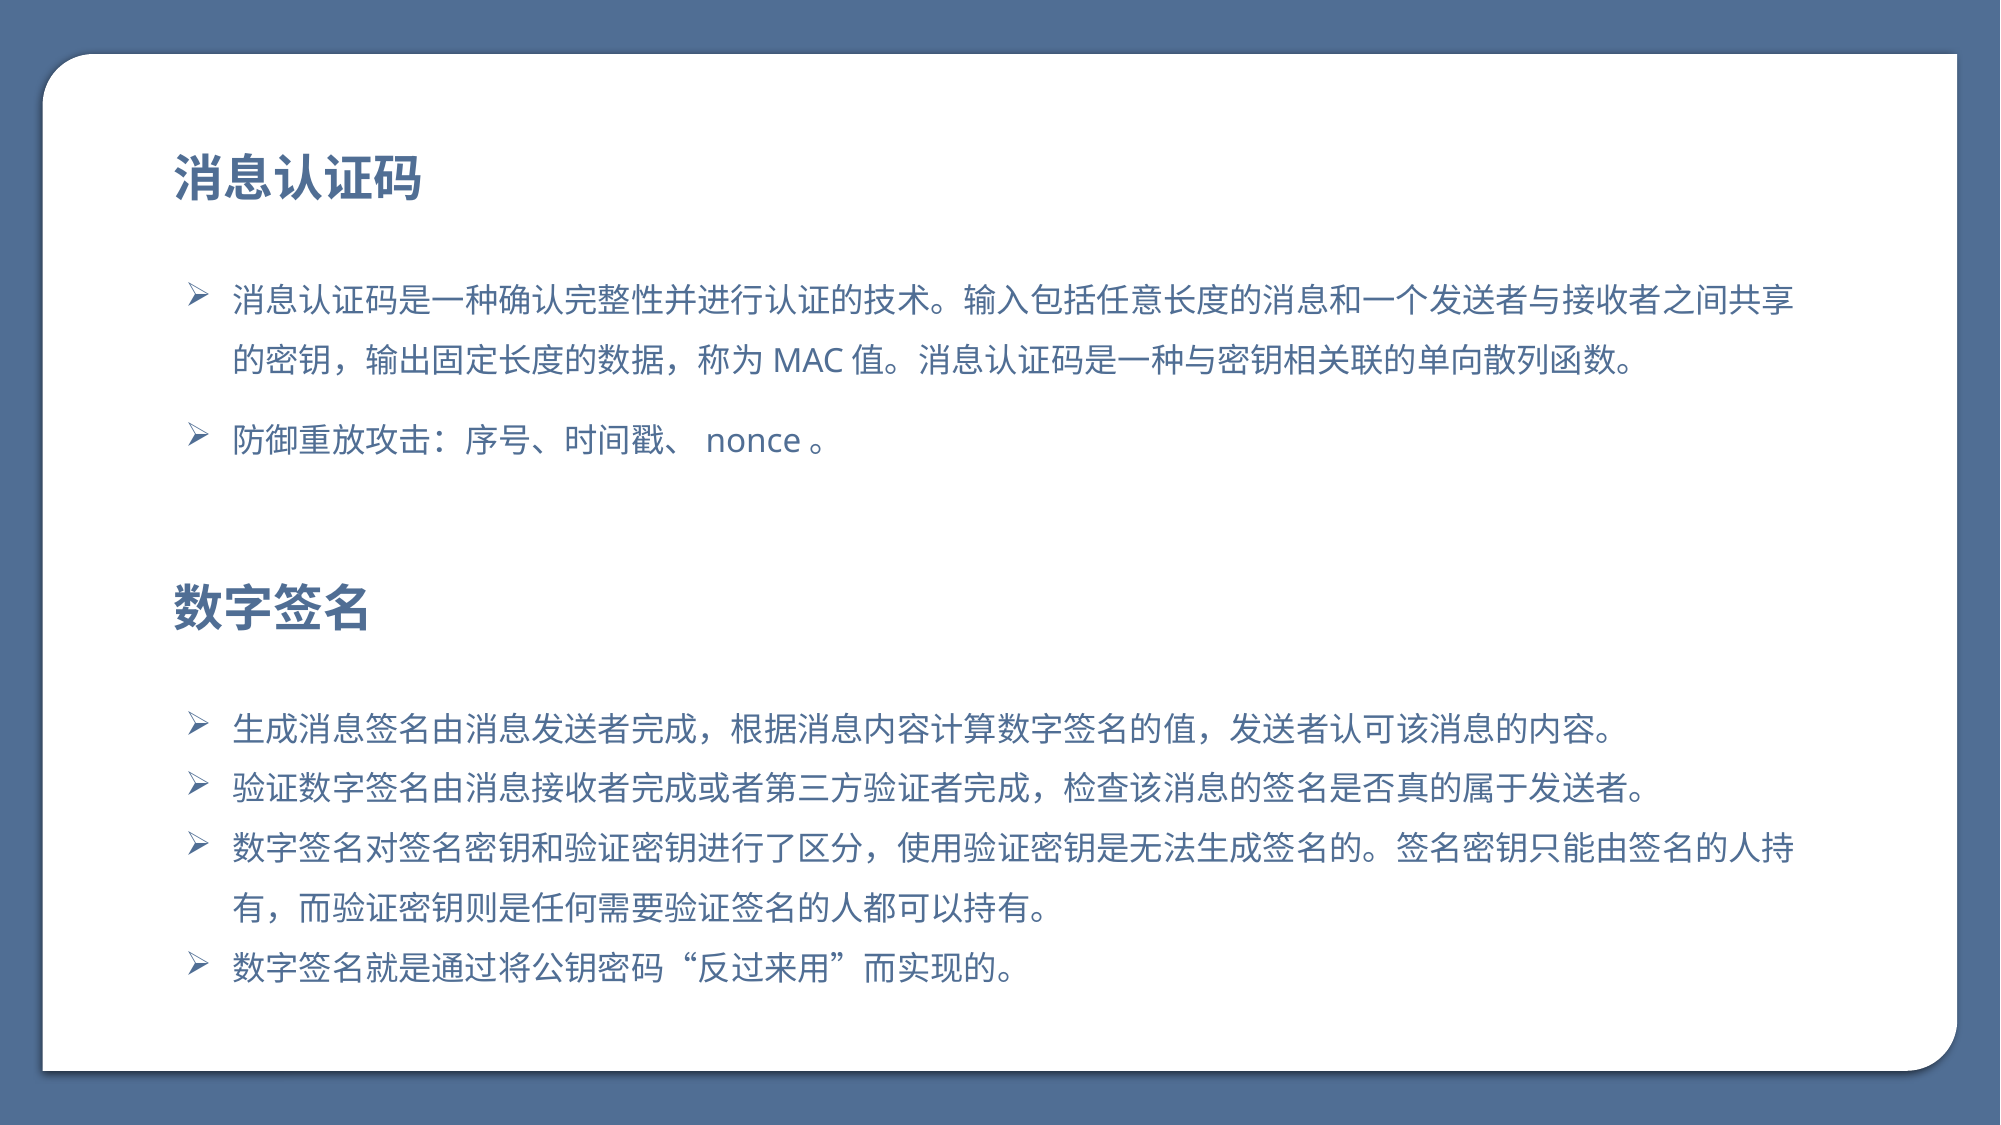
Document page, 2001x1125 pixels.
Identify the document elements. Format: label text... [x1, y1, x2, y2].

text_box 消息认证码是一种确认完整性并进行认证的技术。输入包括任意长度的消息和一个发送者与接收者之间共享的密钥，输出固定长度的数据，称为MAC值。消息认证码是一种与密钥相关联的单向散列函数。 防御重放攻击：序号、时间戳、nonce。 [170, 251, 1830, 467]
text_box 数字签名 [158, 568, 1061, 644]
text_box 生成消息签名由消息发送者完成，根据消息内容计算数字签名的值，发送者认可该消息的内容。 验证数字签名由消息接收者完成或者第三方验证者完成，检查该消息的签名是否真的属于发送者。 数字签名对签名密钥和验证密钥进行了区分，使用验证密钥是无法生成签名的。签名密钥只能由签名的人持有，而验证密钥则是任何需要验证签名的人都可以持有。 数字签名就是通过将公钥密码“反过来用”而实现的。 [170, 680, 1830, 995]
text_box 消息认证码 [158, 138, 1061, 214]
text_box [42, 54, 1958, 1071]
